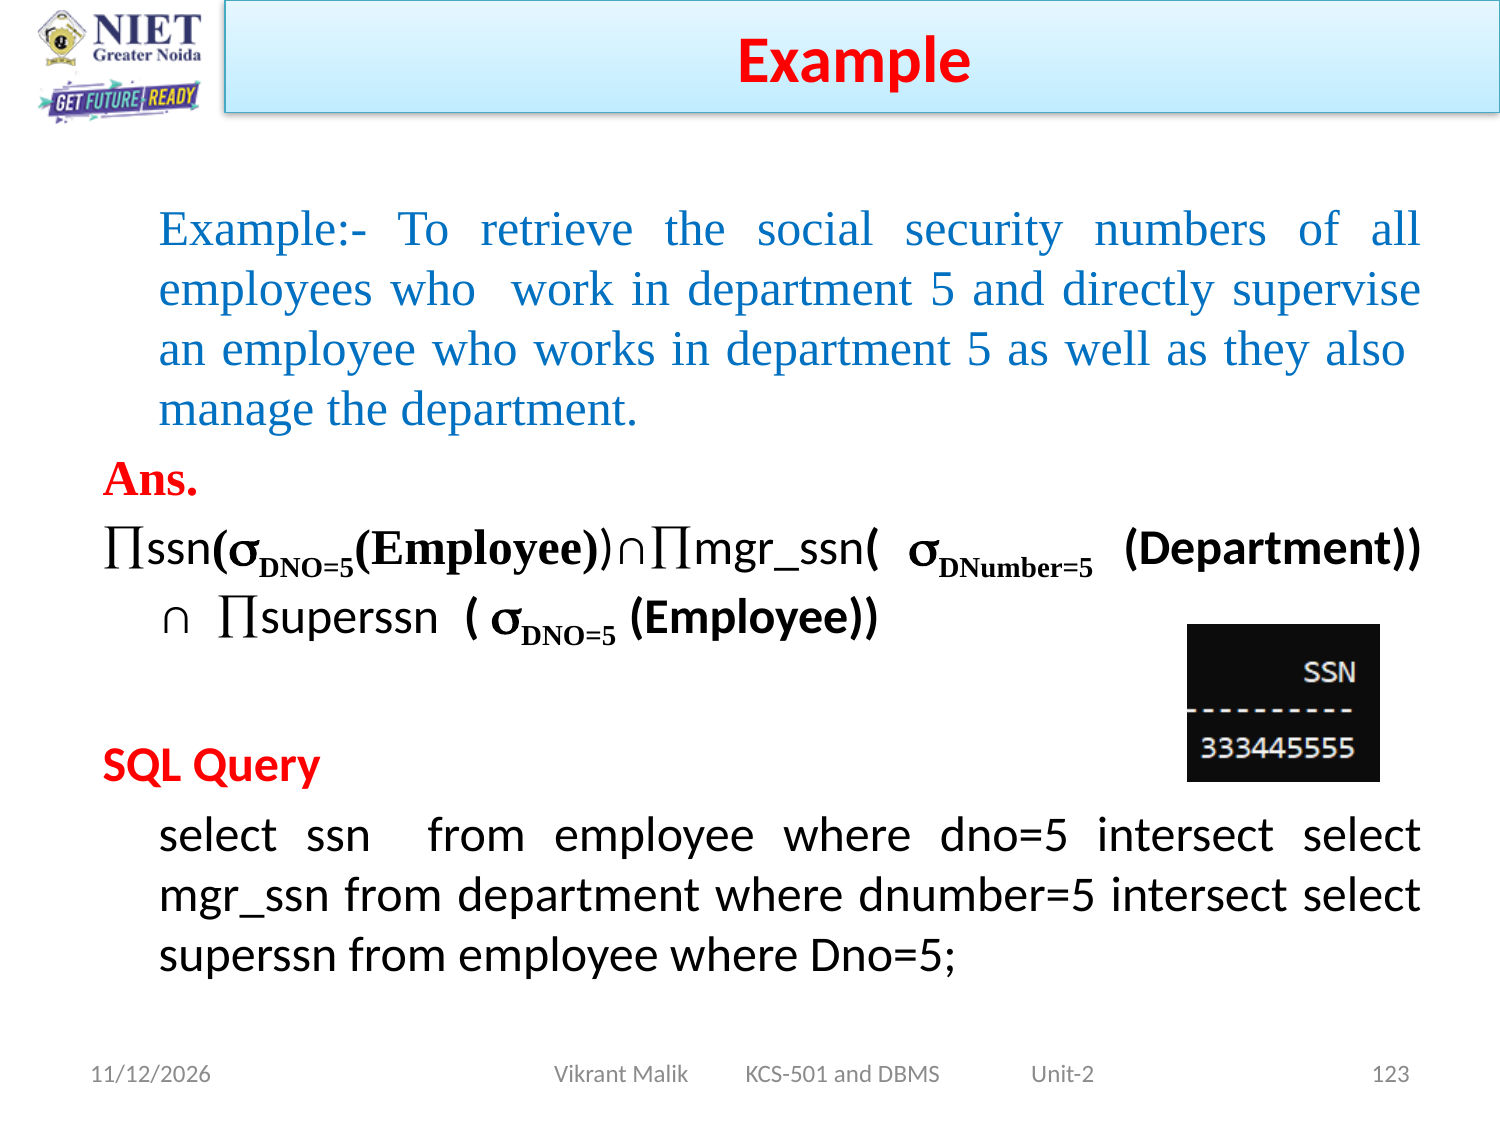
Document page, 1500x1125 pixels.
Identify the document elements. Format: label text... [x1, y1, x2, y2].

text_box Example [238, 0, 1500, 113]
picture [1187, 624, 1380, 782]
slide_number 123 [1074, 1042, 1425, 1103]
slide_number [75, 1042, 412, 1103]
picture [0, 0, 238, 135]
list Example:- To retrieve the social security numbers of all employees who work in department 5 and directly supervise an employee who works in department 5 as well as they also manage the department. Ans. ssn(DNO=5(Employee))∩mgr_ssn( DNumber=5 (Department)) ∩ superssn ( DNO=5 (Employee)) SQL Query select ssn from employee where dno=5 intersect select mgr_ssn from department where dnumber=5 intersect select superssn from employee where Dno=5; [87, 187, 1438, 1050]
footer Vikrant Malik KCS-501 and DBMS Unit-2 [412, 1042, 1074, 1103]
